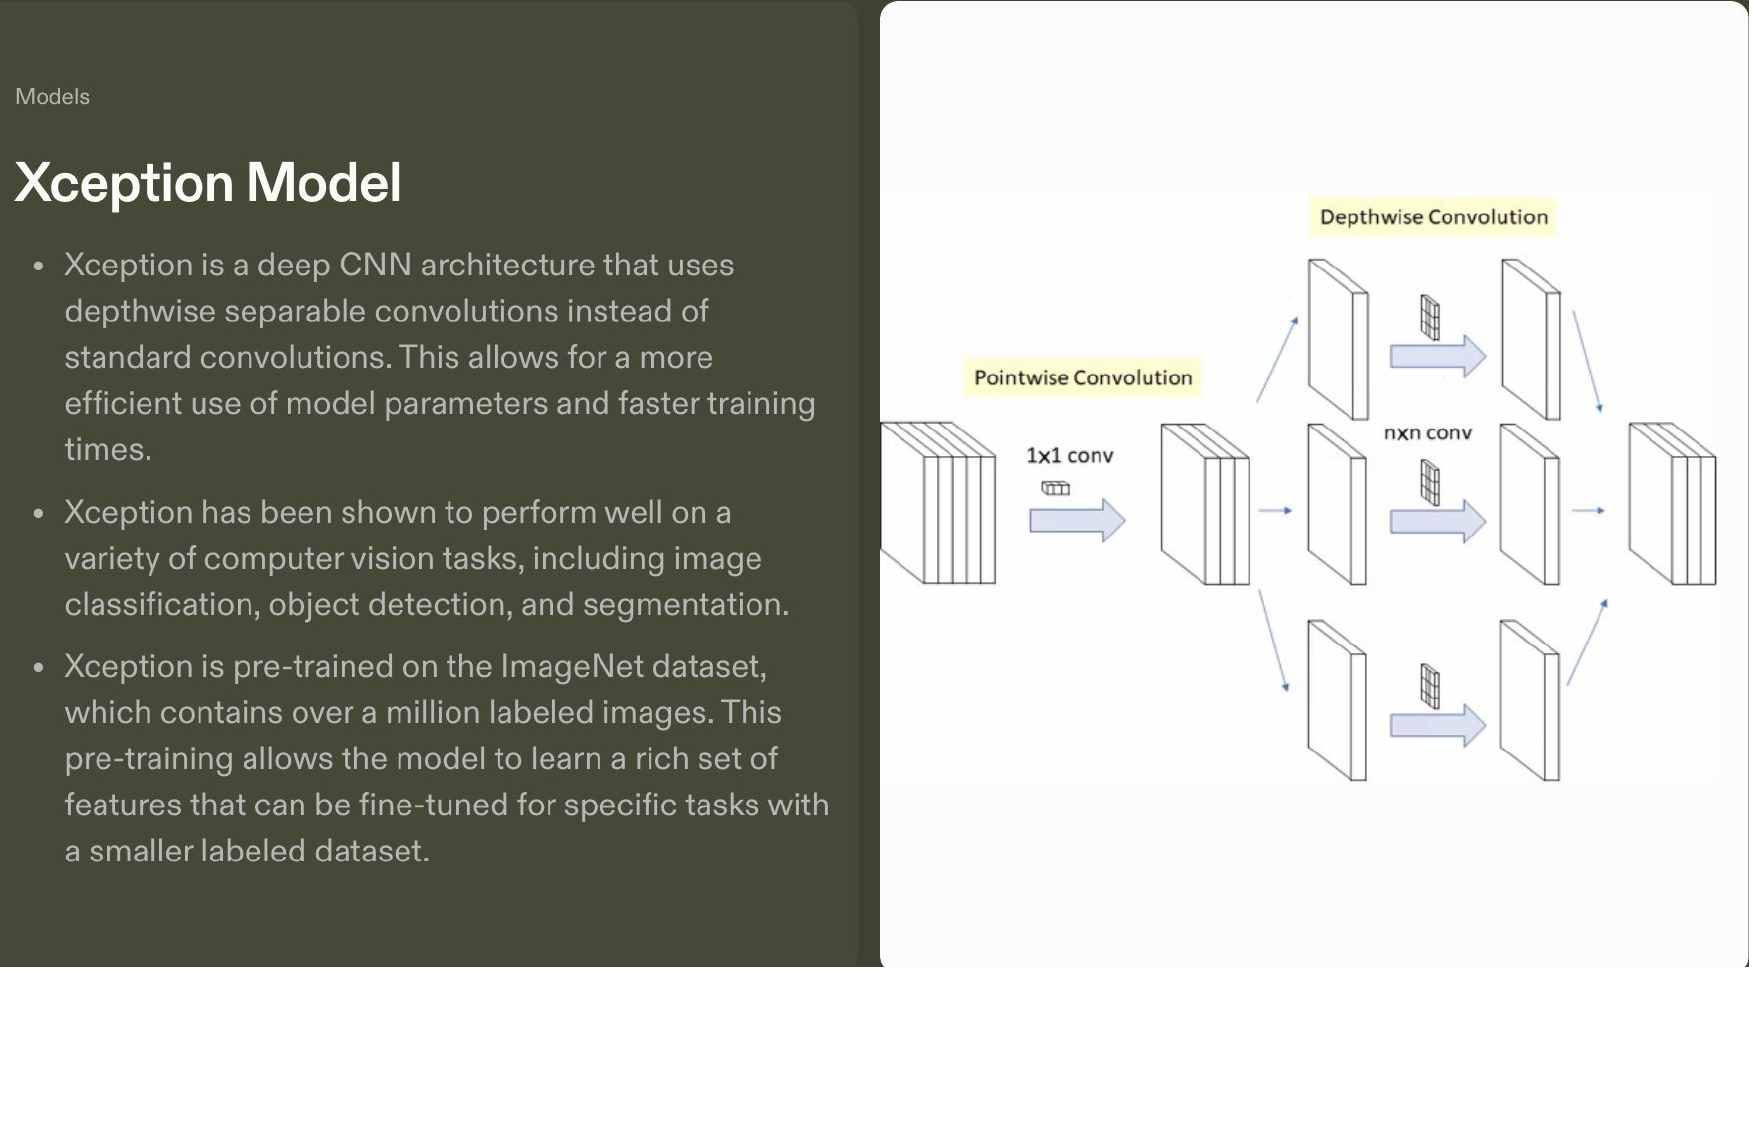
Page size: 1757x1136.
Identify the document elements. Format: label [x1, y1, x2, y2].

text_box [0, 0, 1749, 967]
